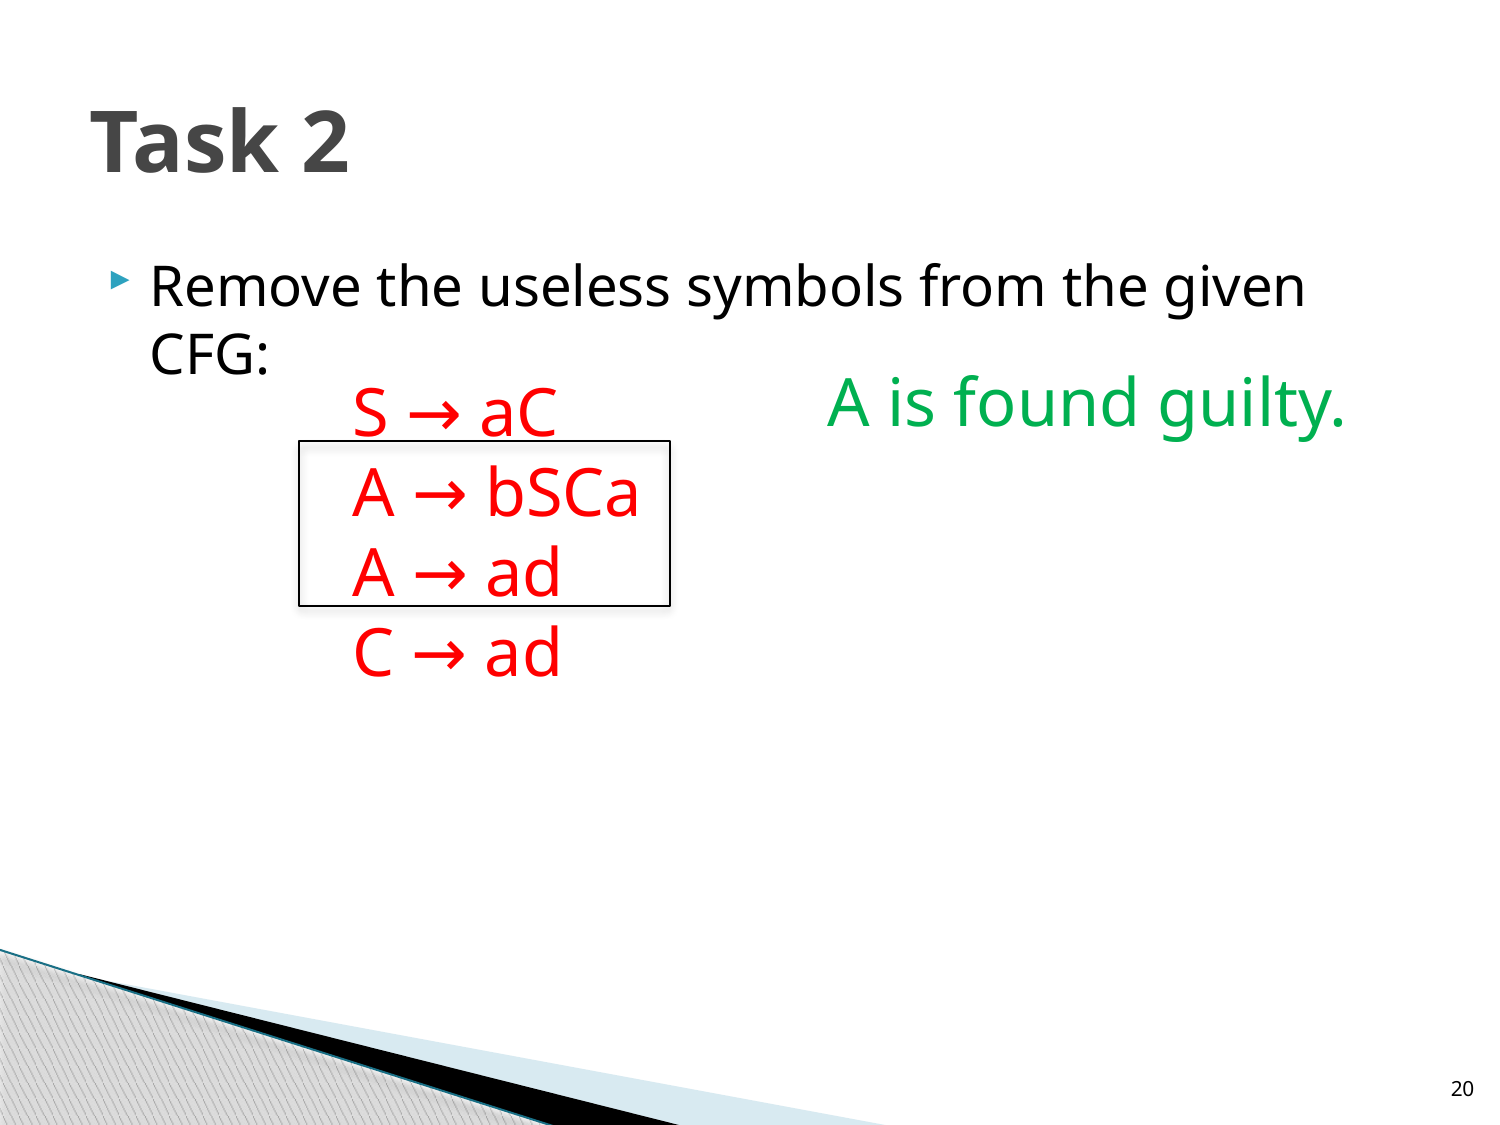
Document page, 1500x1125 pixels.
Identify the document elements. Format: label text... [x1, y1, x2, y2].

title Task 2 [75, 45, 1425, 233]
text_box S → aC A → bSCa A → ad C → ad [337, 617, 658, 698]
text_box [298, 440, 671, 607]
text_box S → aC A → bSCa A → ad C → ad [337, 362, 658, 440]
slide_number 20 [1418, 1051, 1490, 1112]
list Remove the useless symbols from the given CFG: [75, 243, 1425, 413]
text_box A is found guilty. [812, 351, 1500, 447]
